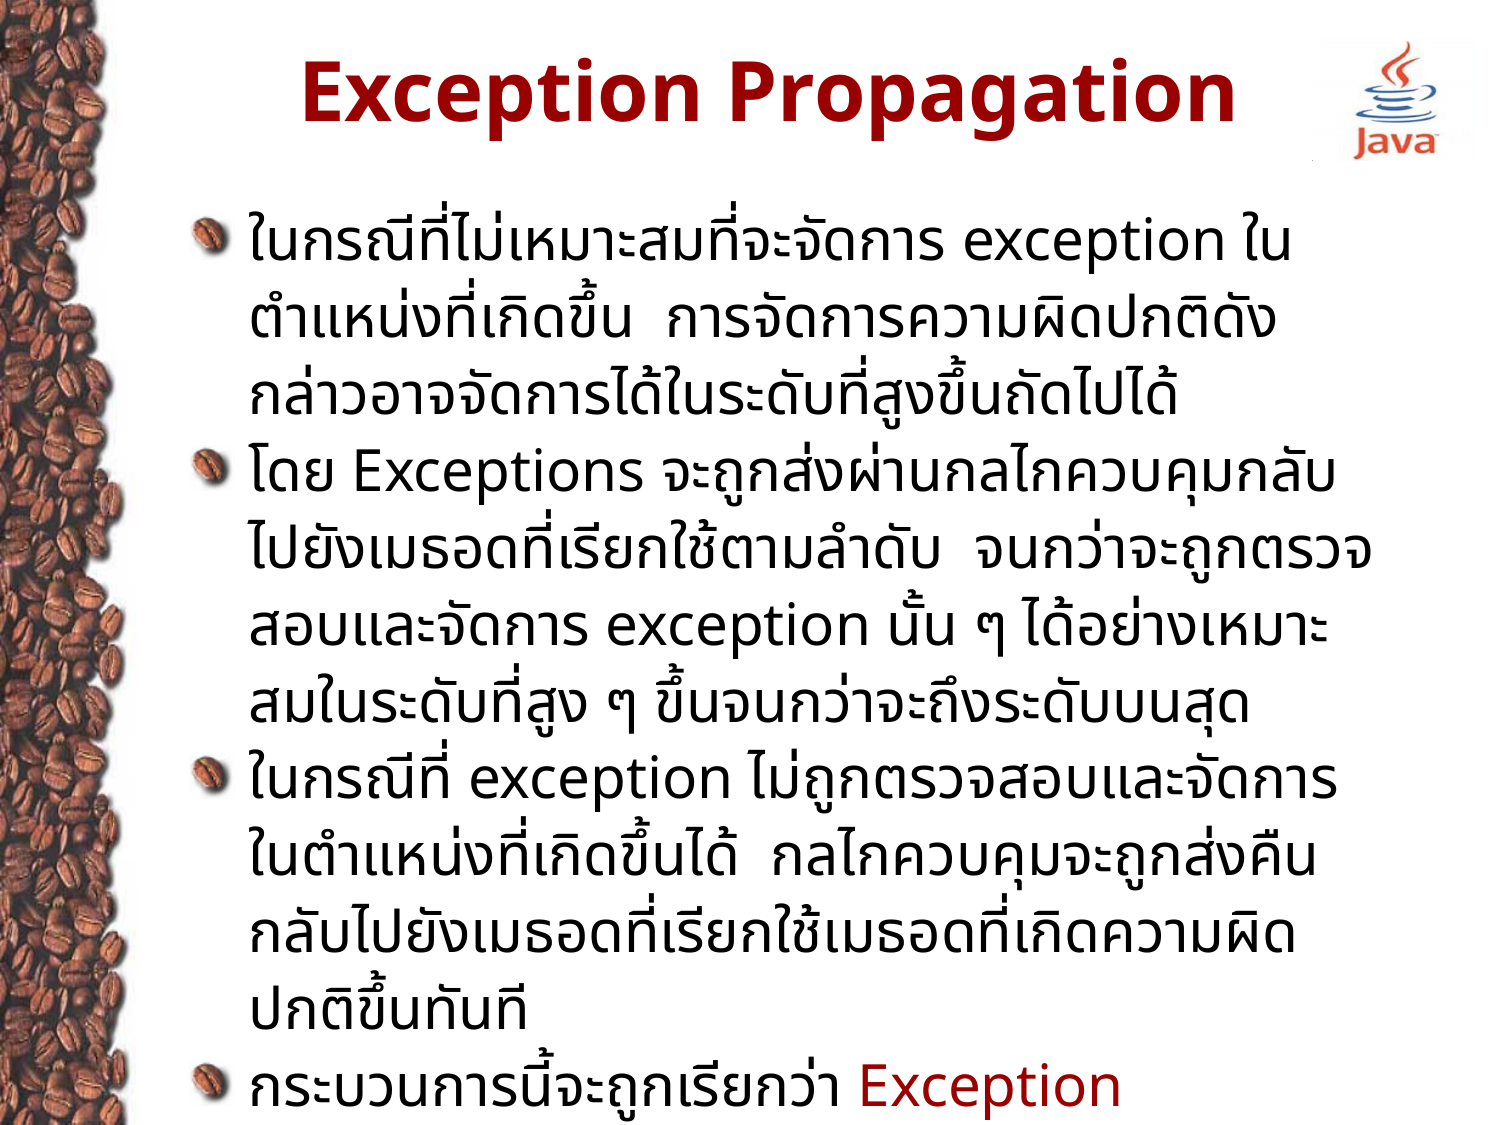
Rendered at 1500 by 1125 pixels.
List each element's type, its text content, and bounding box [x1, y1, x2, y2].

title Exception Propagation [249, 12, 1289, 182]
picture [189, 214, 235, 260]
picture [189, 445, 235, 491]
picture [189, 1060, 235, 1106]
picture [189, 753, 235, 799]
picture [1312, 37, 1475, 161]
picture [0, 0, 141, 1125]
list ในกรณีที่ไม่เหมาะสมที่จะจัดการ exception ในตำแหน่งที่เกิดขึ้น การจัดการความผิดปกติดังกล่าวอาจจัดการได้ในระดับที่สูงขึ้นถัดไปได้ โดย Exceptions จะถูกส่งผ่านกลไกควบคุมกลับไปยังเมธอดที่เรียกใช้ตามลำดับ จนกว่าจะถูกตรวจสอบและจัดการ exception นั้น ๆ ได้อย่างเหมาะสมในระดับที่สูง ๆ ขึ้นจนกว่าจะถึงระดับบนสุด ในกรณีที่ exception ไม่ถูกตรวจสอบและจัดการในตำแหน่งที่เกิดขึ้นได้ กลไกควบคุมจะถูกส่งคืนกลับไปยังเมธอดที่เรียกใช้เมธอดที่เกิดความผิดปกติขึ้นทันที กระบวนการนี้จะถูกเรียกว่า Exception Propagation [174, 187, 1397, 1051]
